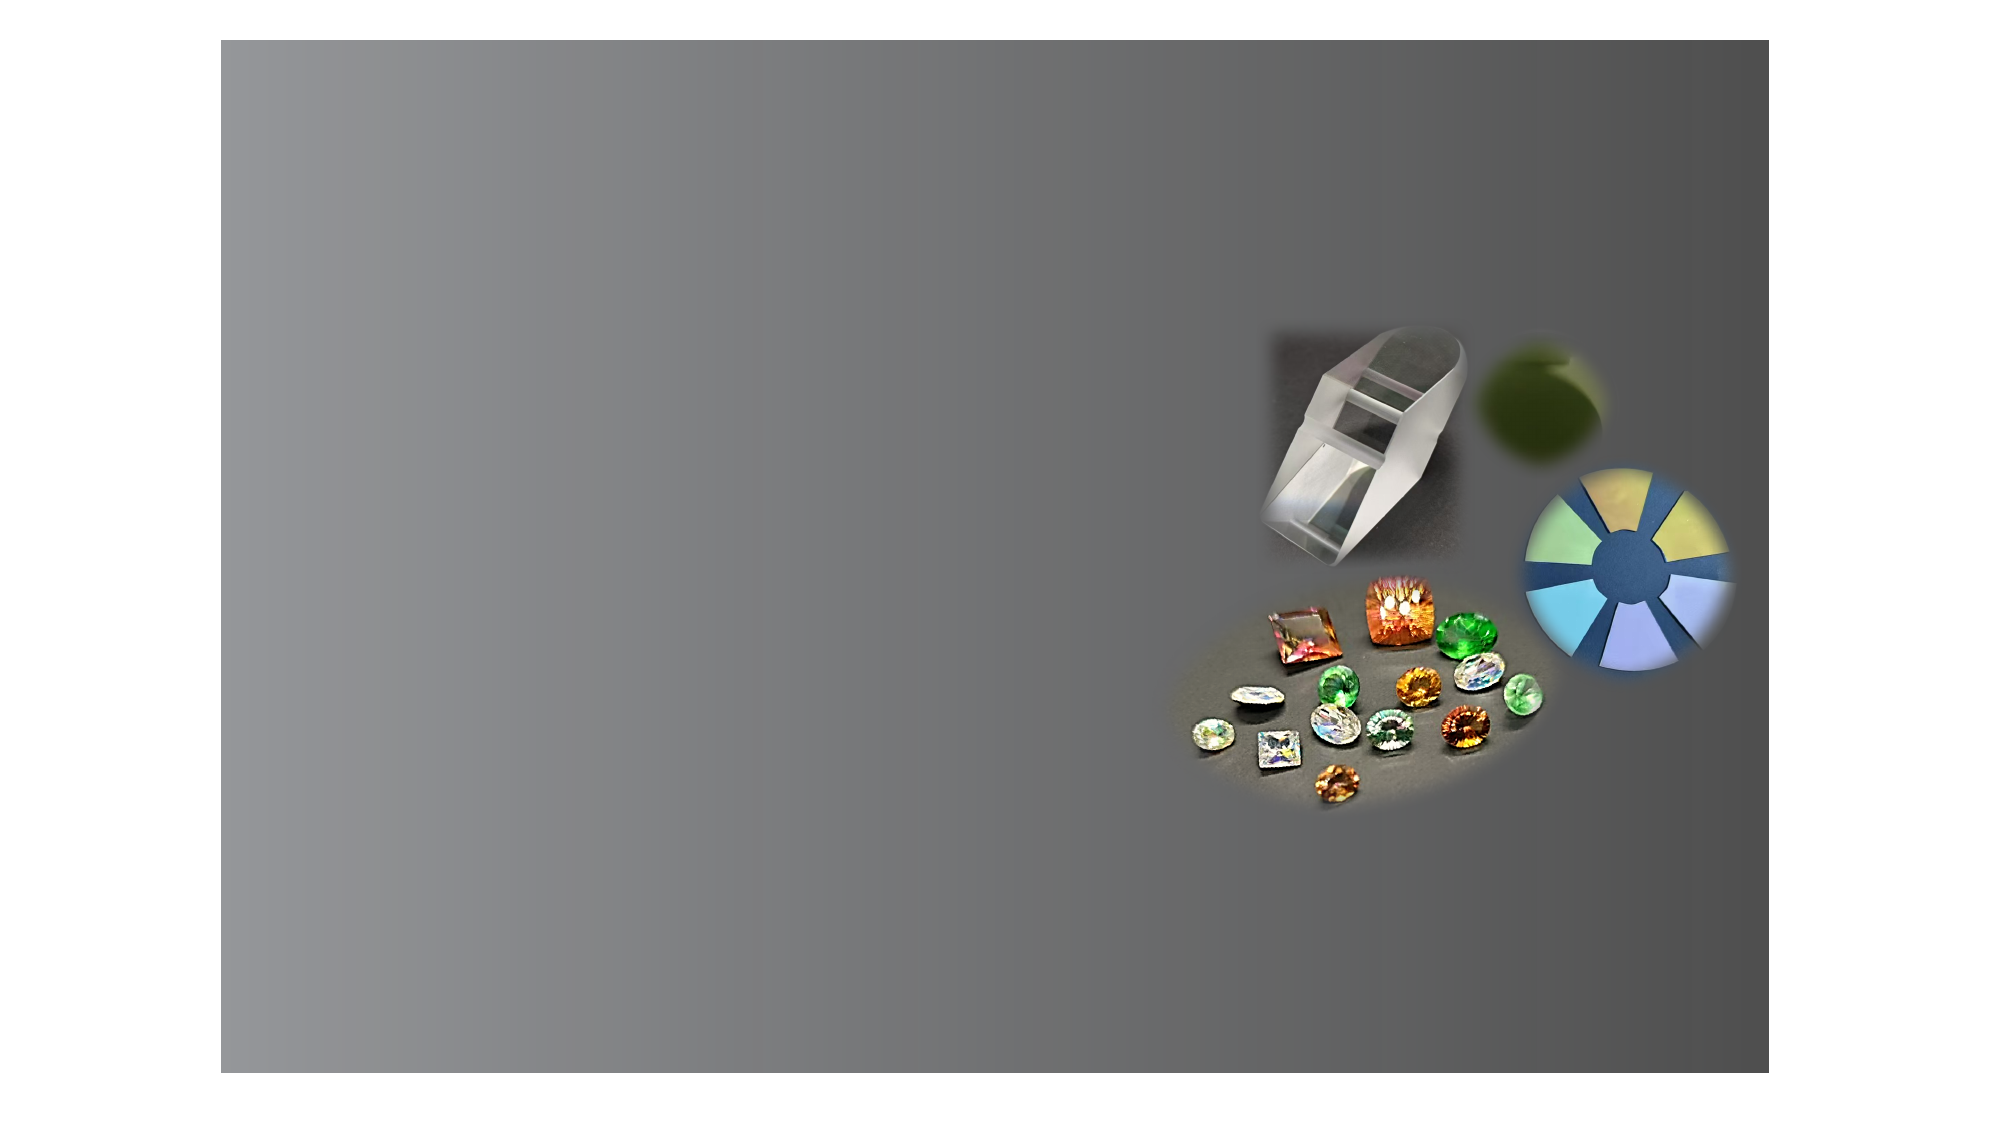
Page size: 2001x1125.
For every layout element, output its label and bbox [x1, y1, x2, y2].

text_box [221, 40, 1769, 1074]
